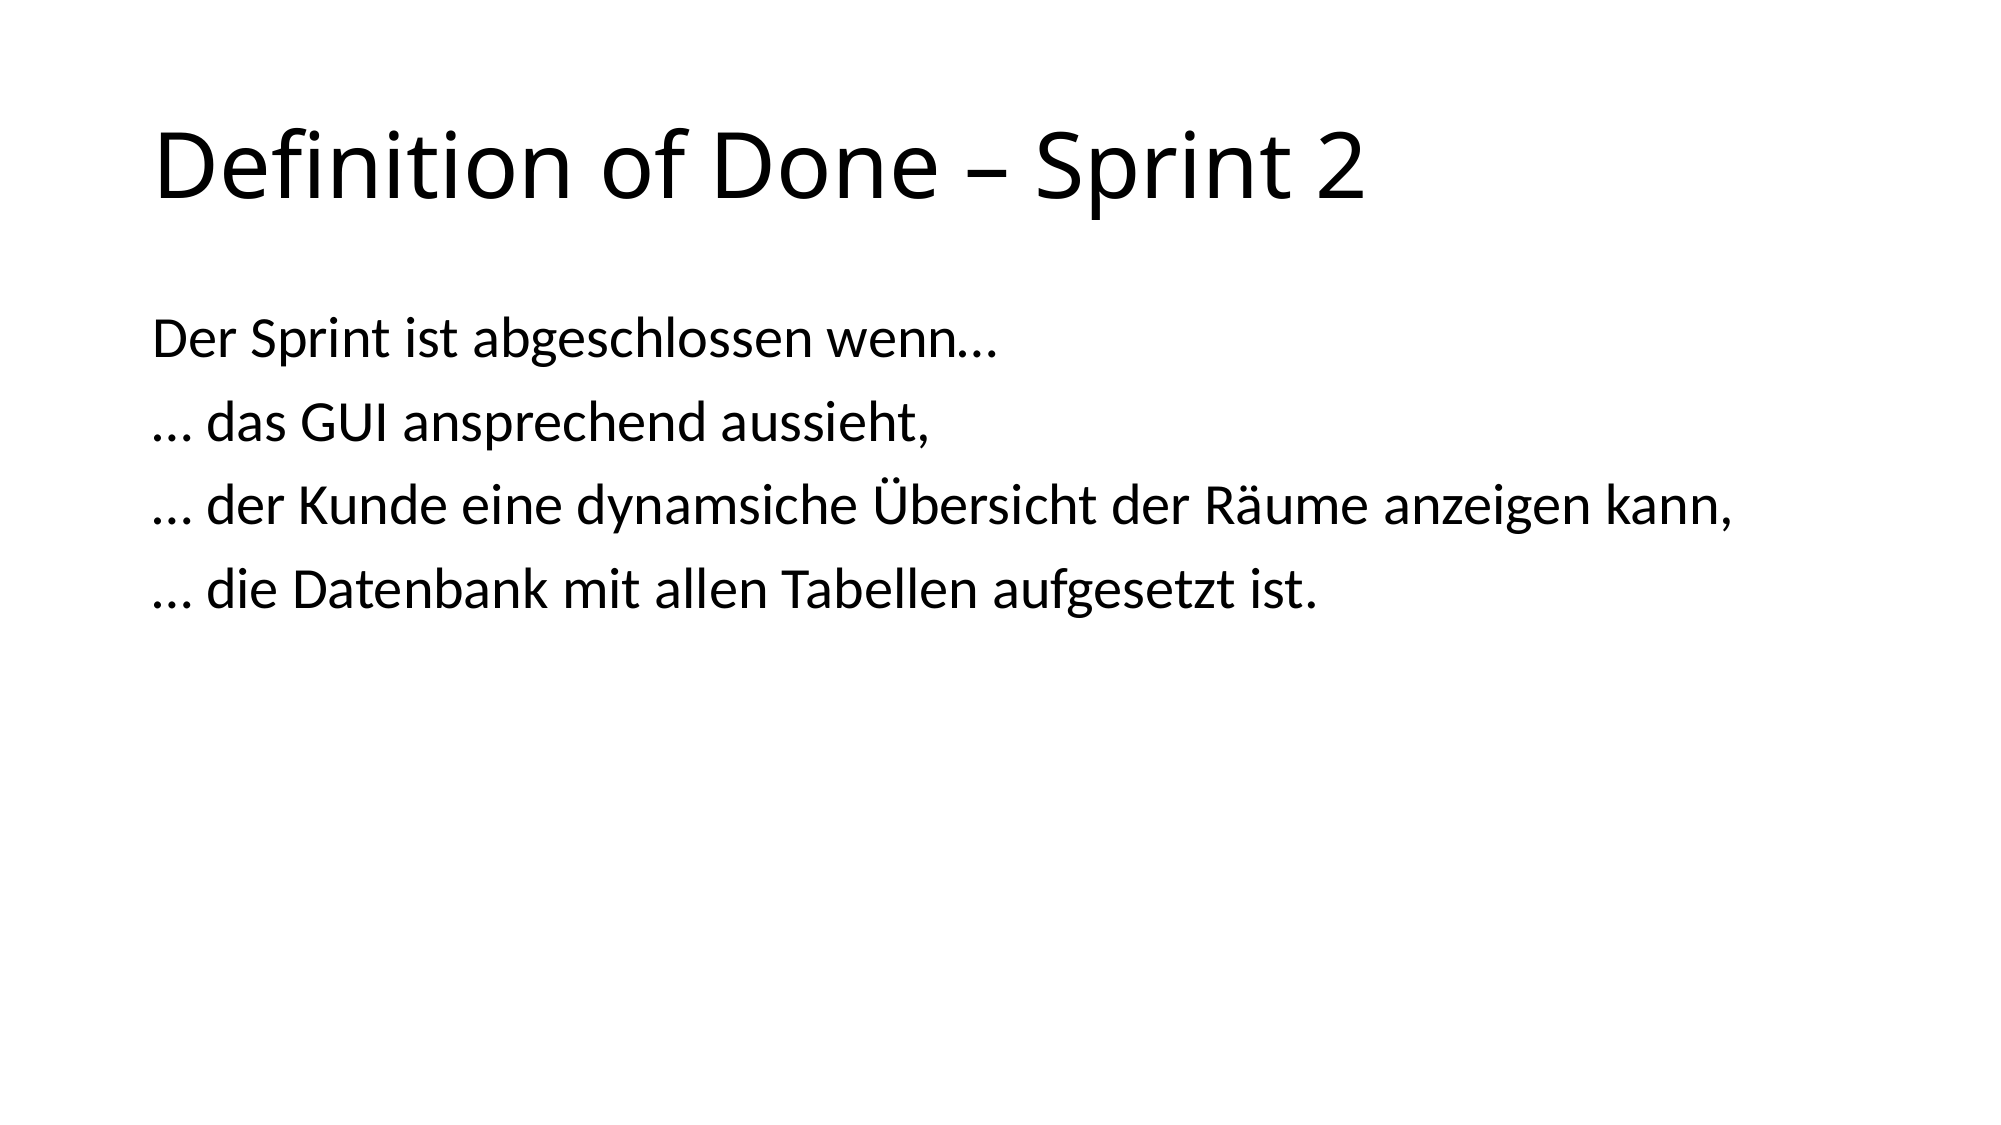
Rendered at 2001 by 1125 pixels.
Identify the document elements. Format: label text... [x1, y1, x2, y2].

title Definition of Done – Sprint 2 [137, 59, 1863, 278]
list Der Sprint ist abgeschlossen wenn… … das GUI ansprechend aussieht, … der Kunde eine dynamsiche Übersicht der Räume anzeigen kann, … die Datenbank mit allen Tabellen aufgesetzt ist. [137, 299, 1863, 1014]
